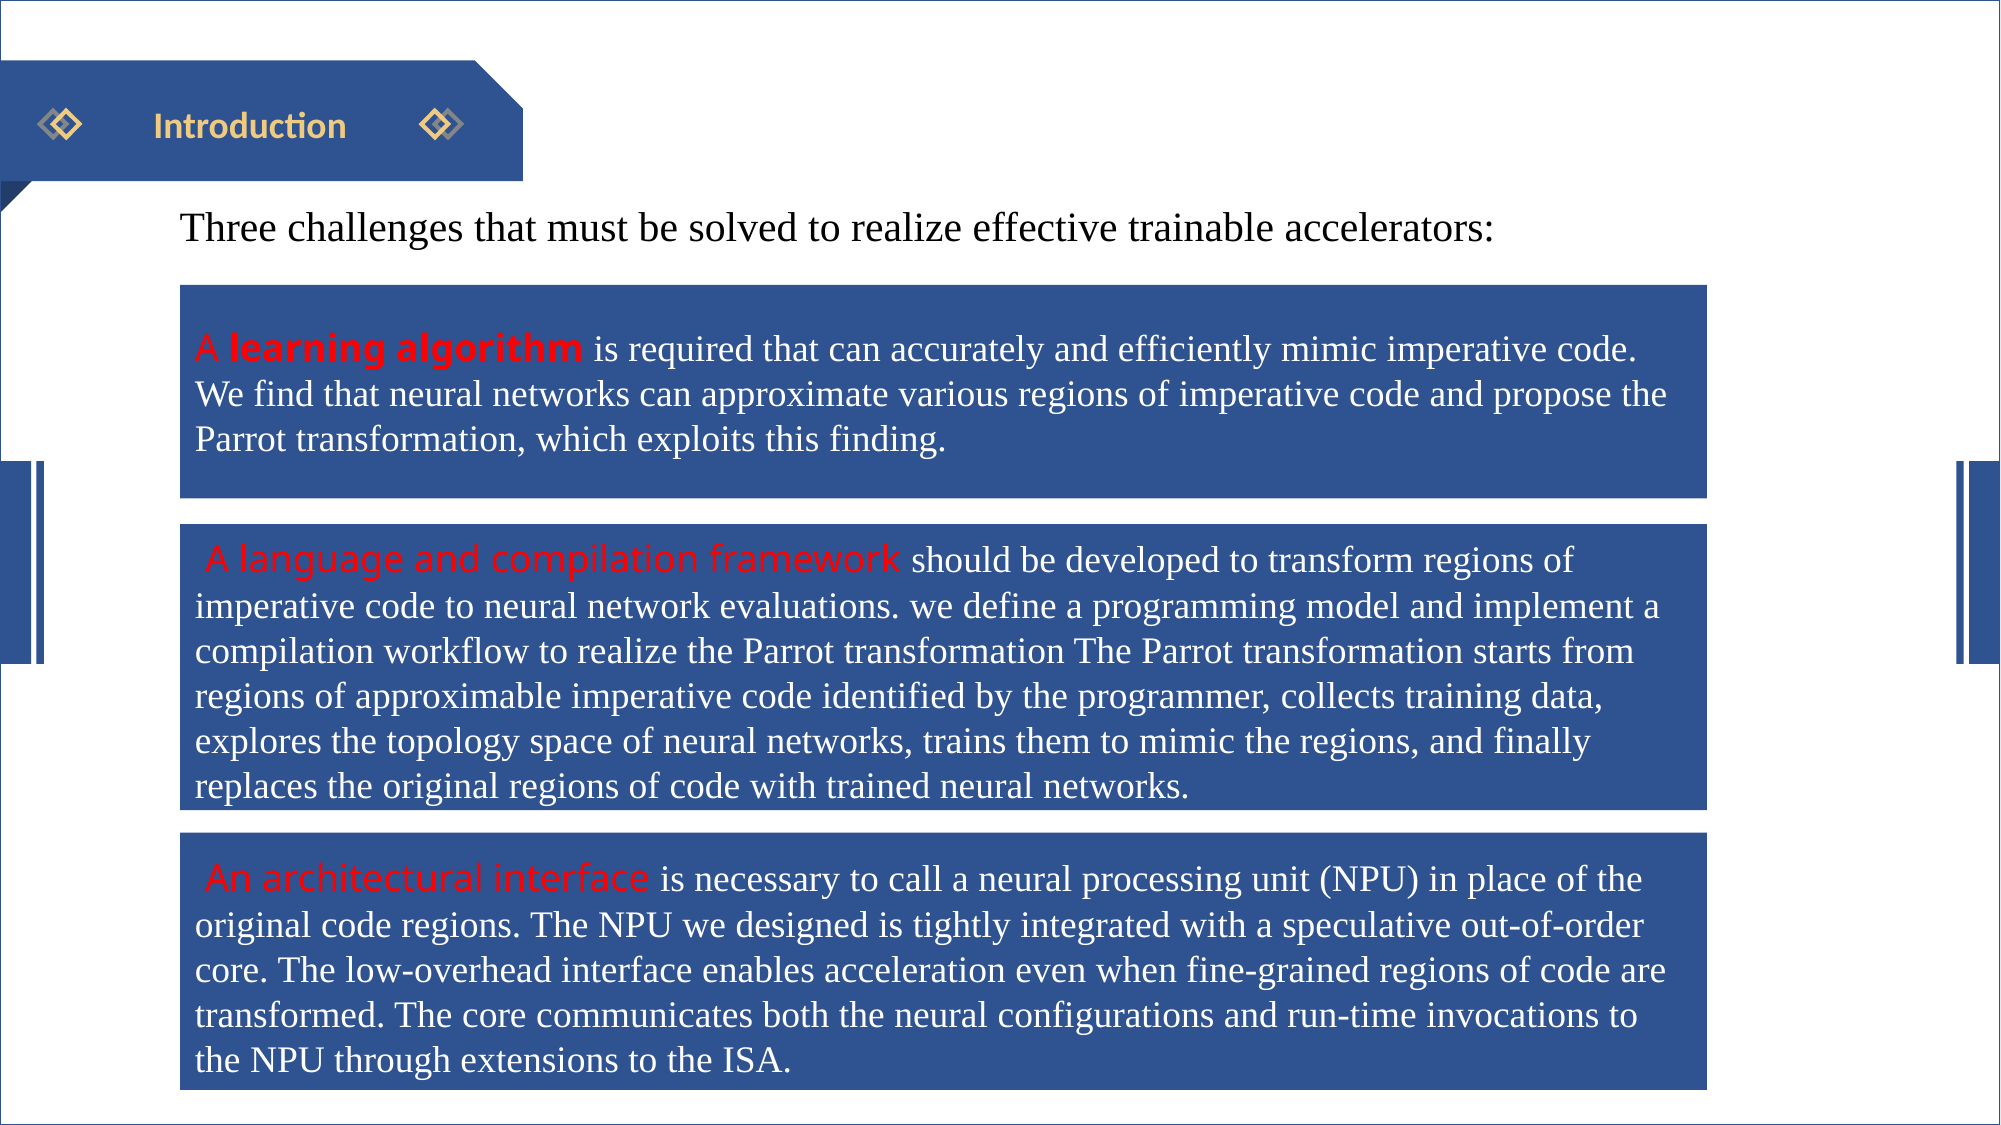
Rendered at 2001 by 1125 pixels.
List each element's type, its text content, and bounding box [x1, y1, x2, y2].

text_box A learning algorithm is required that can accurately and efficiently mimic imperative code. We find that neural networks can approximate various regions of imperative code and propose the Parrot transformation, which exploits this finding. [180, 316, 1707, 467]
text_box [179, 832, 1708, 1091]
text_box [425, 114, 458, 134]
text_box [43, 114, 76, 134]
text_box An architectural interface is necessary to call a neural processing unit (NPU) in place of the original code regions. The NPU we designed is tightly integrated with a speculative out-of-order core. The low-overhead interface enables acceleration even when fine-grained regions of code are transformed. The core communicates both the neural configurations and run-time invocations to the NPU through extensions to the ISA. [180, 842, 1707, 1088]
text_box [179, 284, 1708, 499]
text_box A language and compilation framework should be developed to transform regions of imperative code to neural network evaluations. we define a programming model and implement a compilation workflow to realize the Parrot transformation The Parrot transformation starts from regions of approximable imperative code identified by the programmer, collects training data, explores the topology space of neural networks, trains them to mimic the regions, and finally replaces the original regions of code with trained neural networks. [180, 523, 1707, 814]
text_box Introduction [138, 93, 363, 154]
text_box Three challenges that must be solved to realize effective trainable accelerators: [164, 192, 1739, 258]
